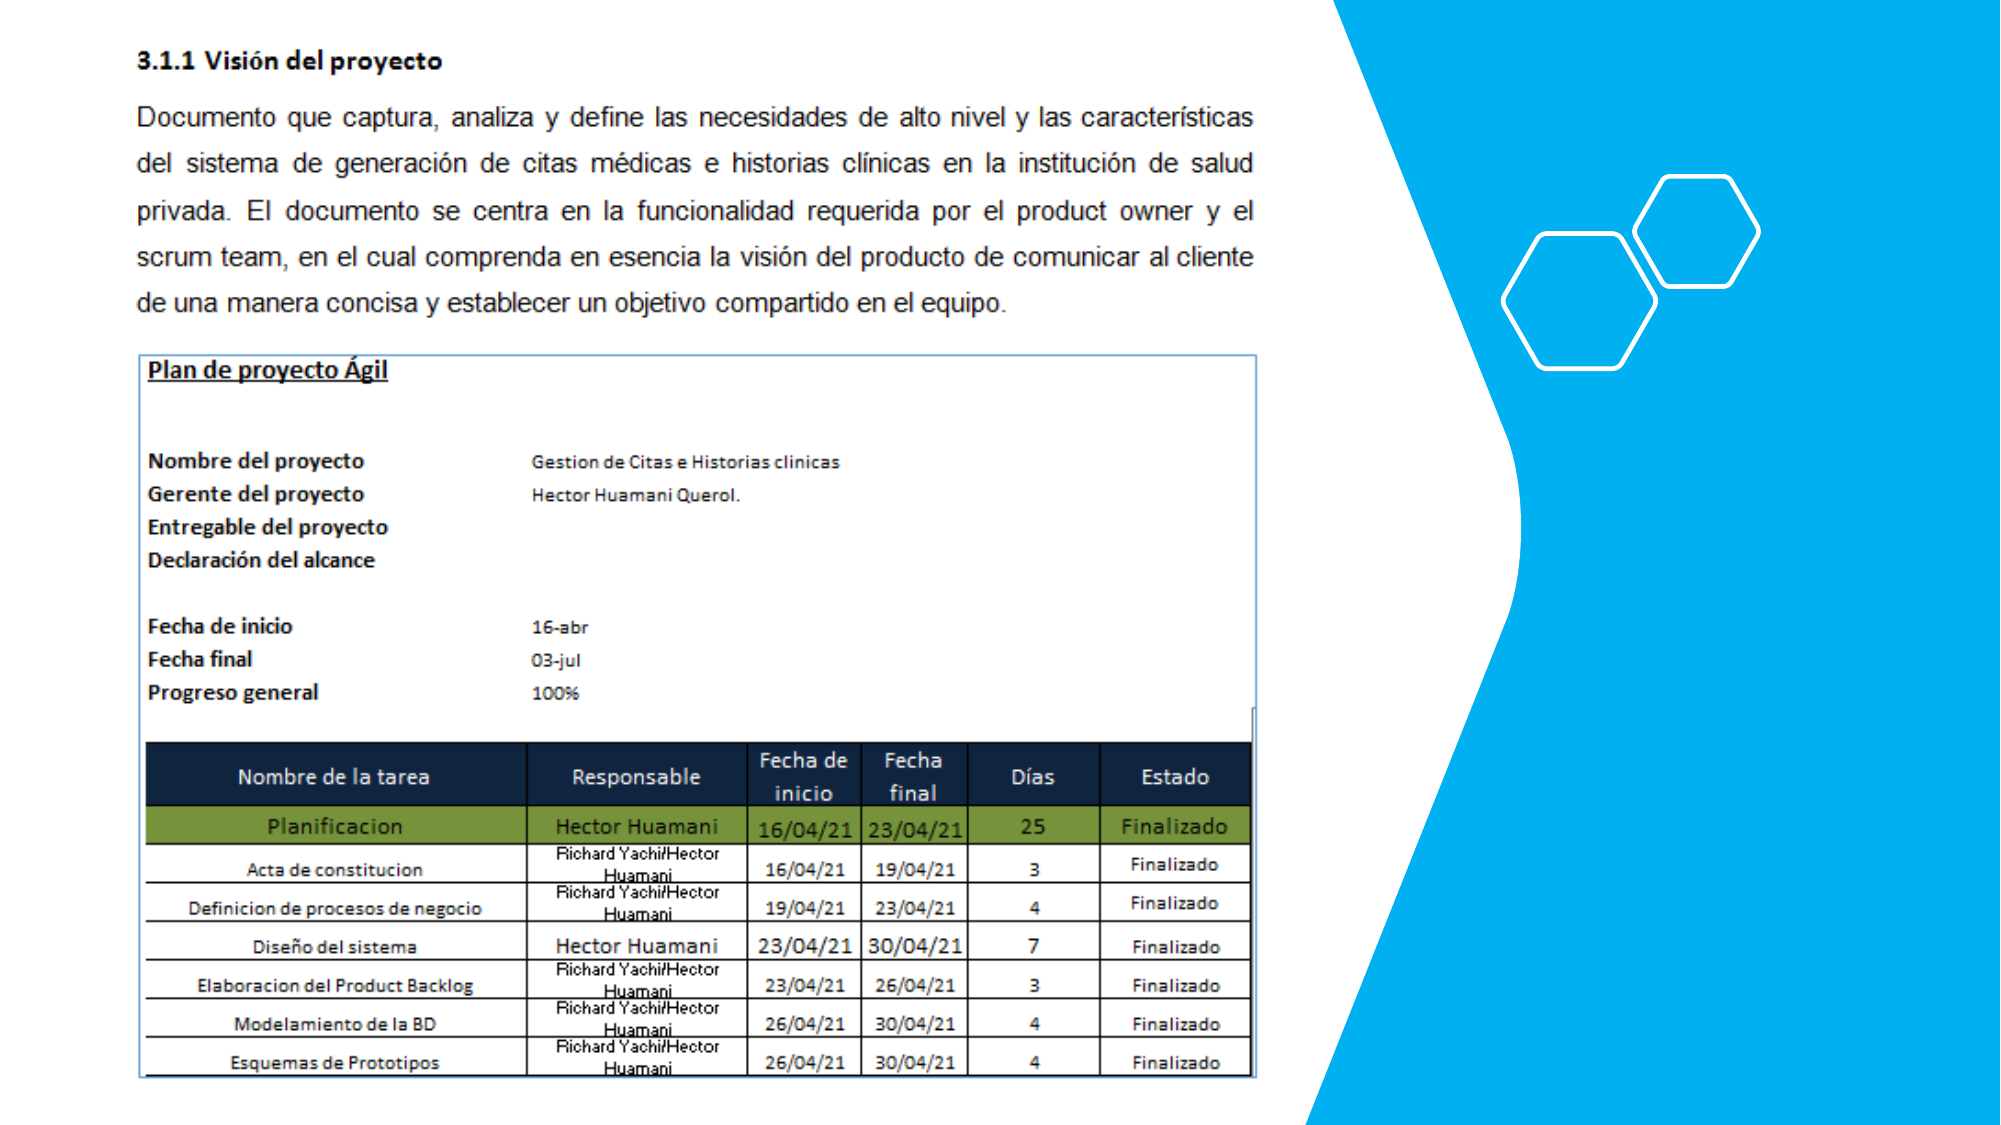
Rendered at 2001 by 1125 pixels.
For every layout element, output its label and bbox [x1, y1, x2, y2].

text_box [1307, 0, 2000, 1125]
text_box [0, 0, 1523, 1125]
picture [115, 35, 1274, 1097]
text_box [1502, 176, 1759, 369]
